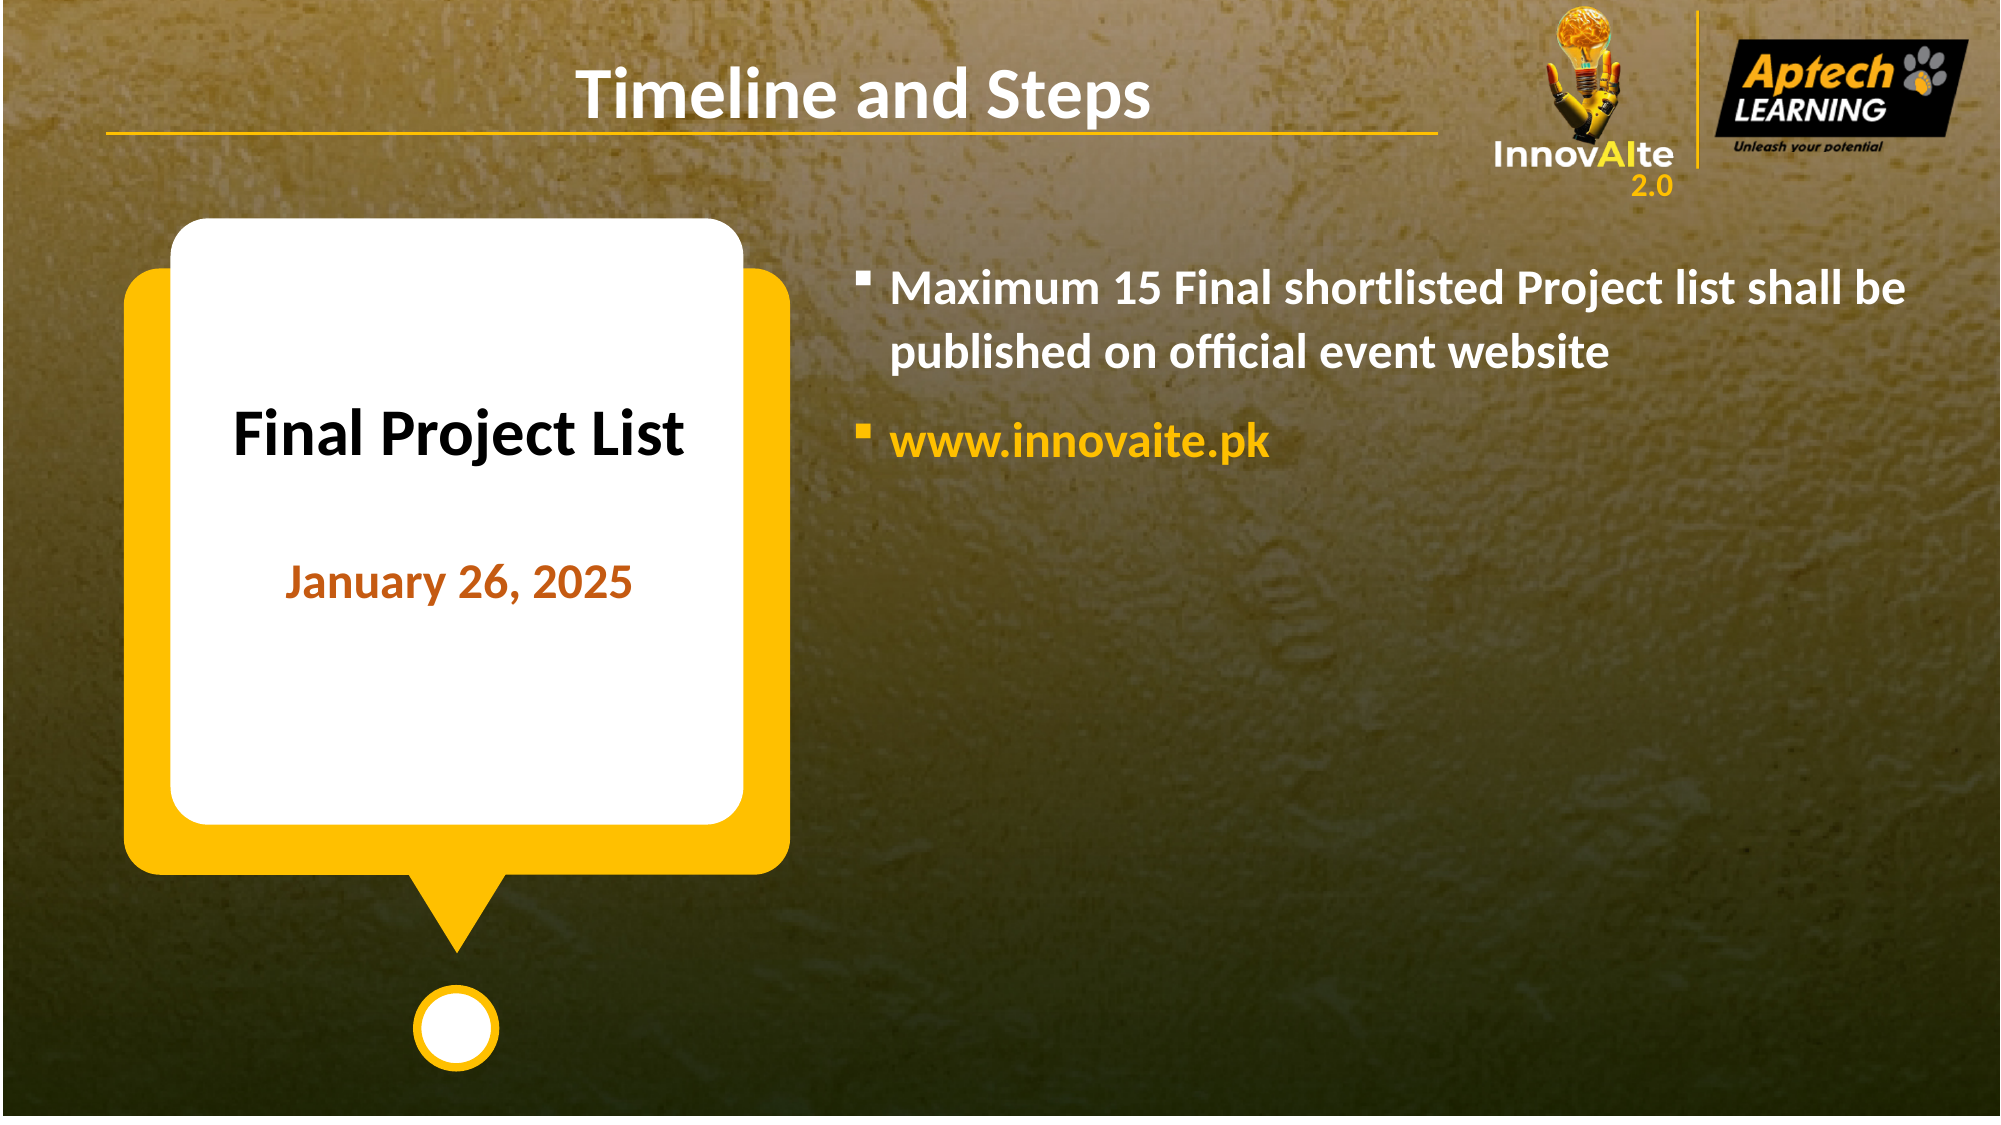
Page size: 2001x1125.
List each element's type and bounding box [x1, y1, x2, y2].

picture [3, 0, 2000, 1116]
text_box [123, 218, 791, 954]
